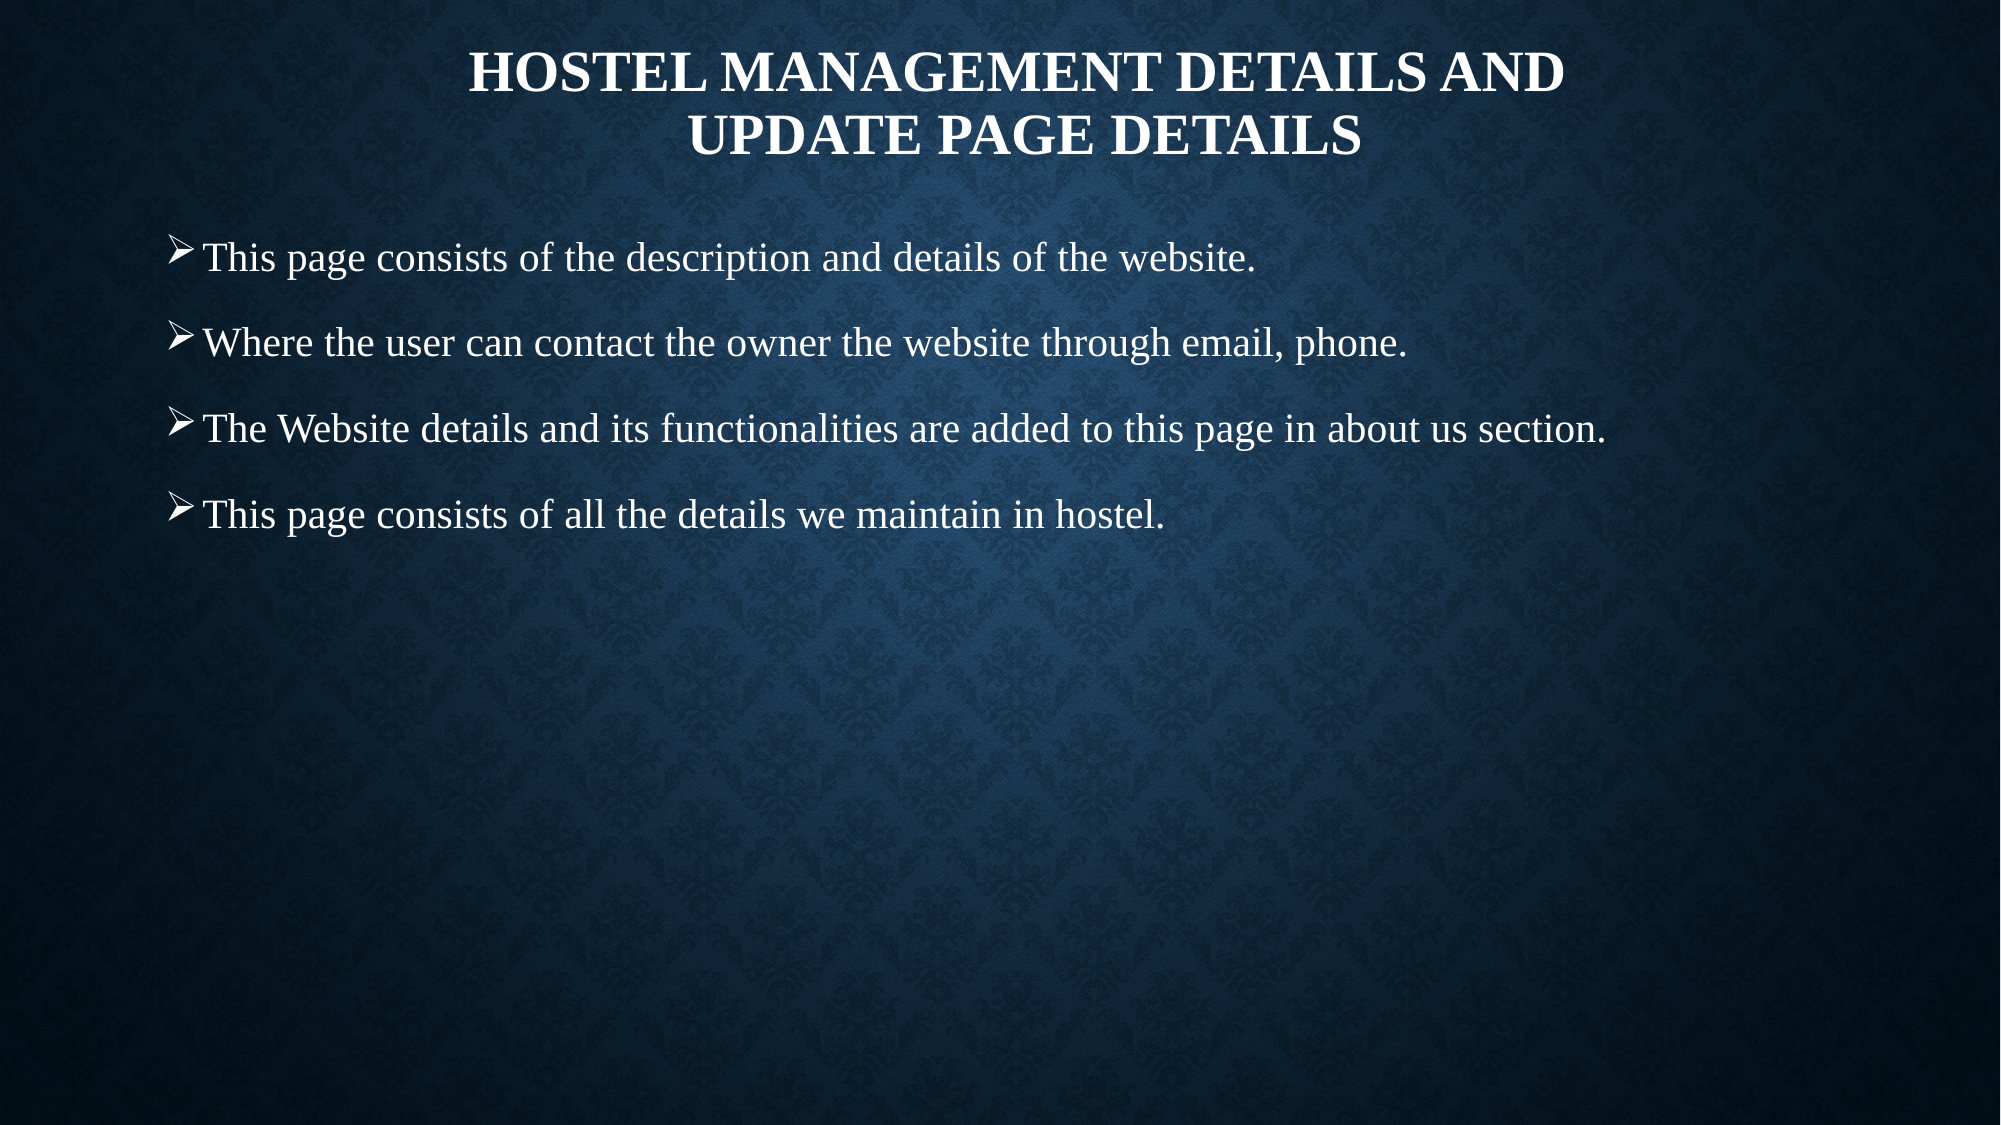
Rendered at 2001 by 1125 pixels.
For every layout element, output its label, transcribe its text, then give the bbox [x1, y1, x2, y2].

title HOSTEL MANAGEMENT DETAILS AND UPDATE page details [149, 33, 1901, 175]
list This page consists of the description and details of the website. Where the user can contact the owner the website through email, phone. The Website details and its functionalities are added to this page in about us section. This page consists of all the details we maintain in hostel. [149, 206, 1901, 1030]
